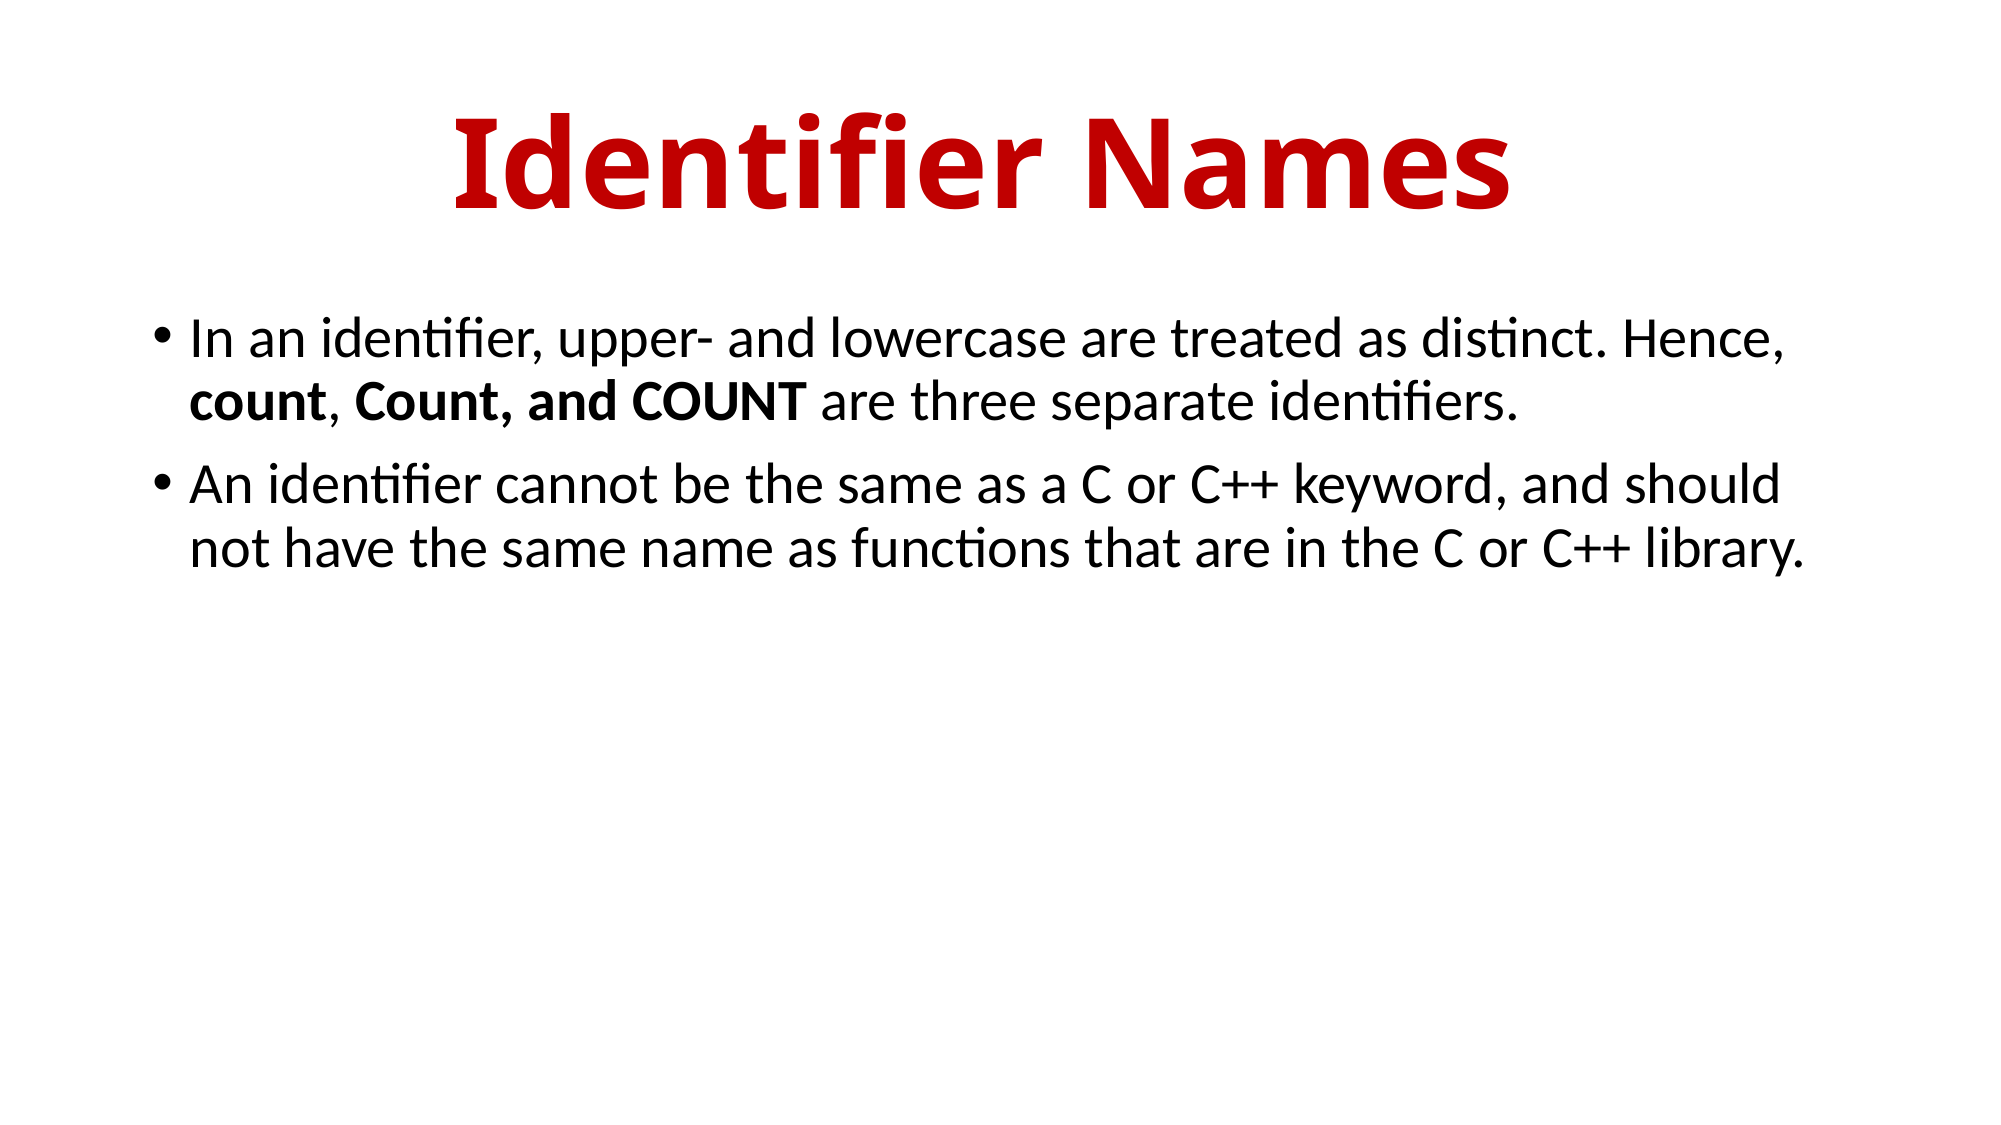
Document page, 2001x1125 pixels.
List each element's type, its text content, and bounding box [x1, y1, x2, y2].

list In an identifier, upper- and lowercase are treated as distinct. Hence, count, Count, and COUNT are three separate identifiers. An identifier cannot be the same as a C or C++ keyword, and should not have the same name as functions that are in the C or C++ library. [137, 299, 1863, 1014]
title Identifier Names [137, 59, 1863, 278]
